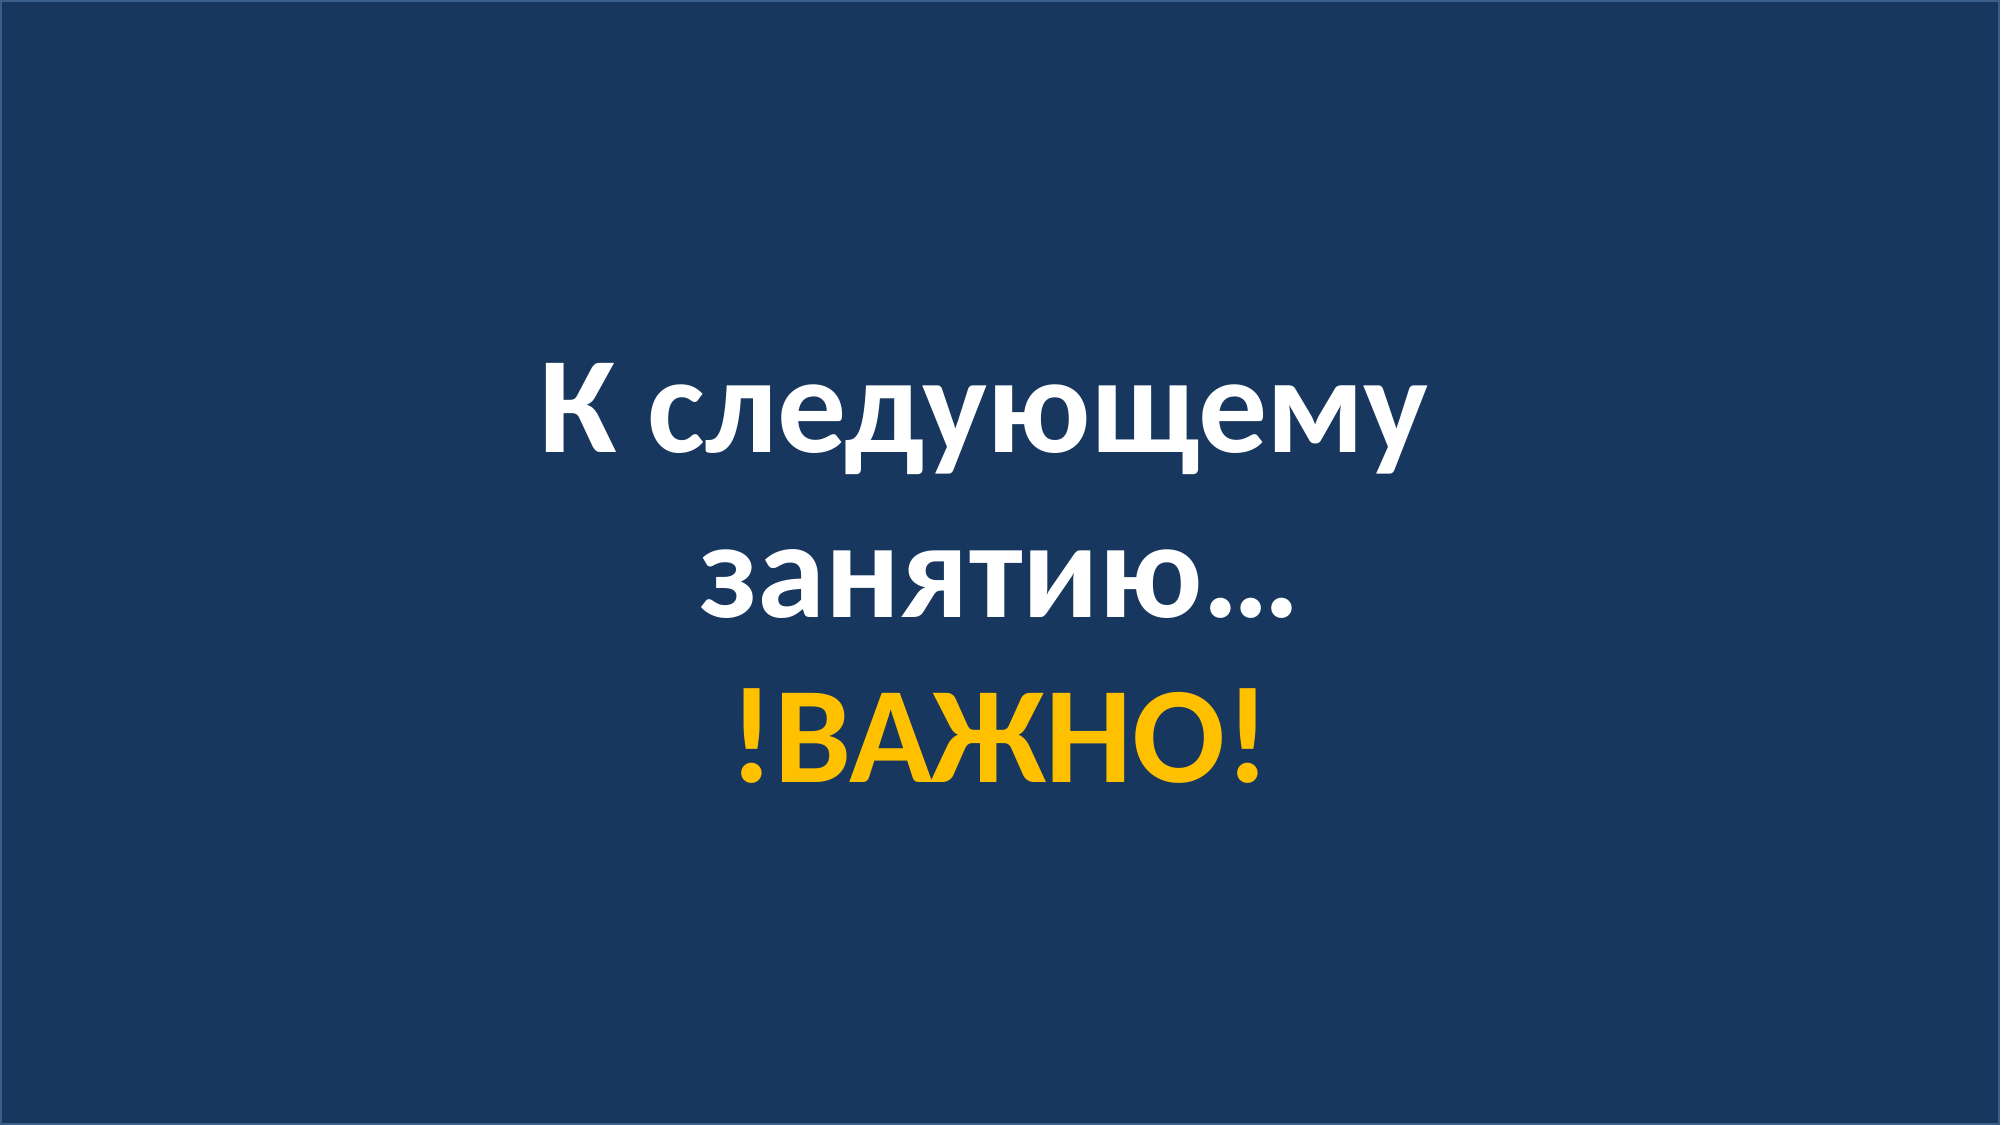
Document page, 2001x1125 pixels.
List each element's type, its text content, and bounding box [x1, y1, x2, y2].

text_box К следующему занятию… !ВАЖНО! [0, 0, 2000, 1125]
